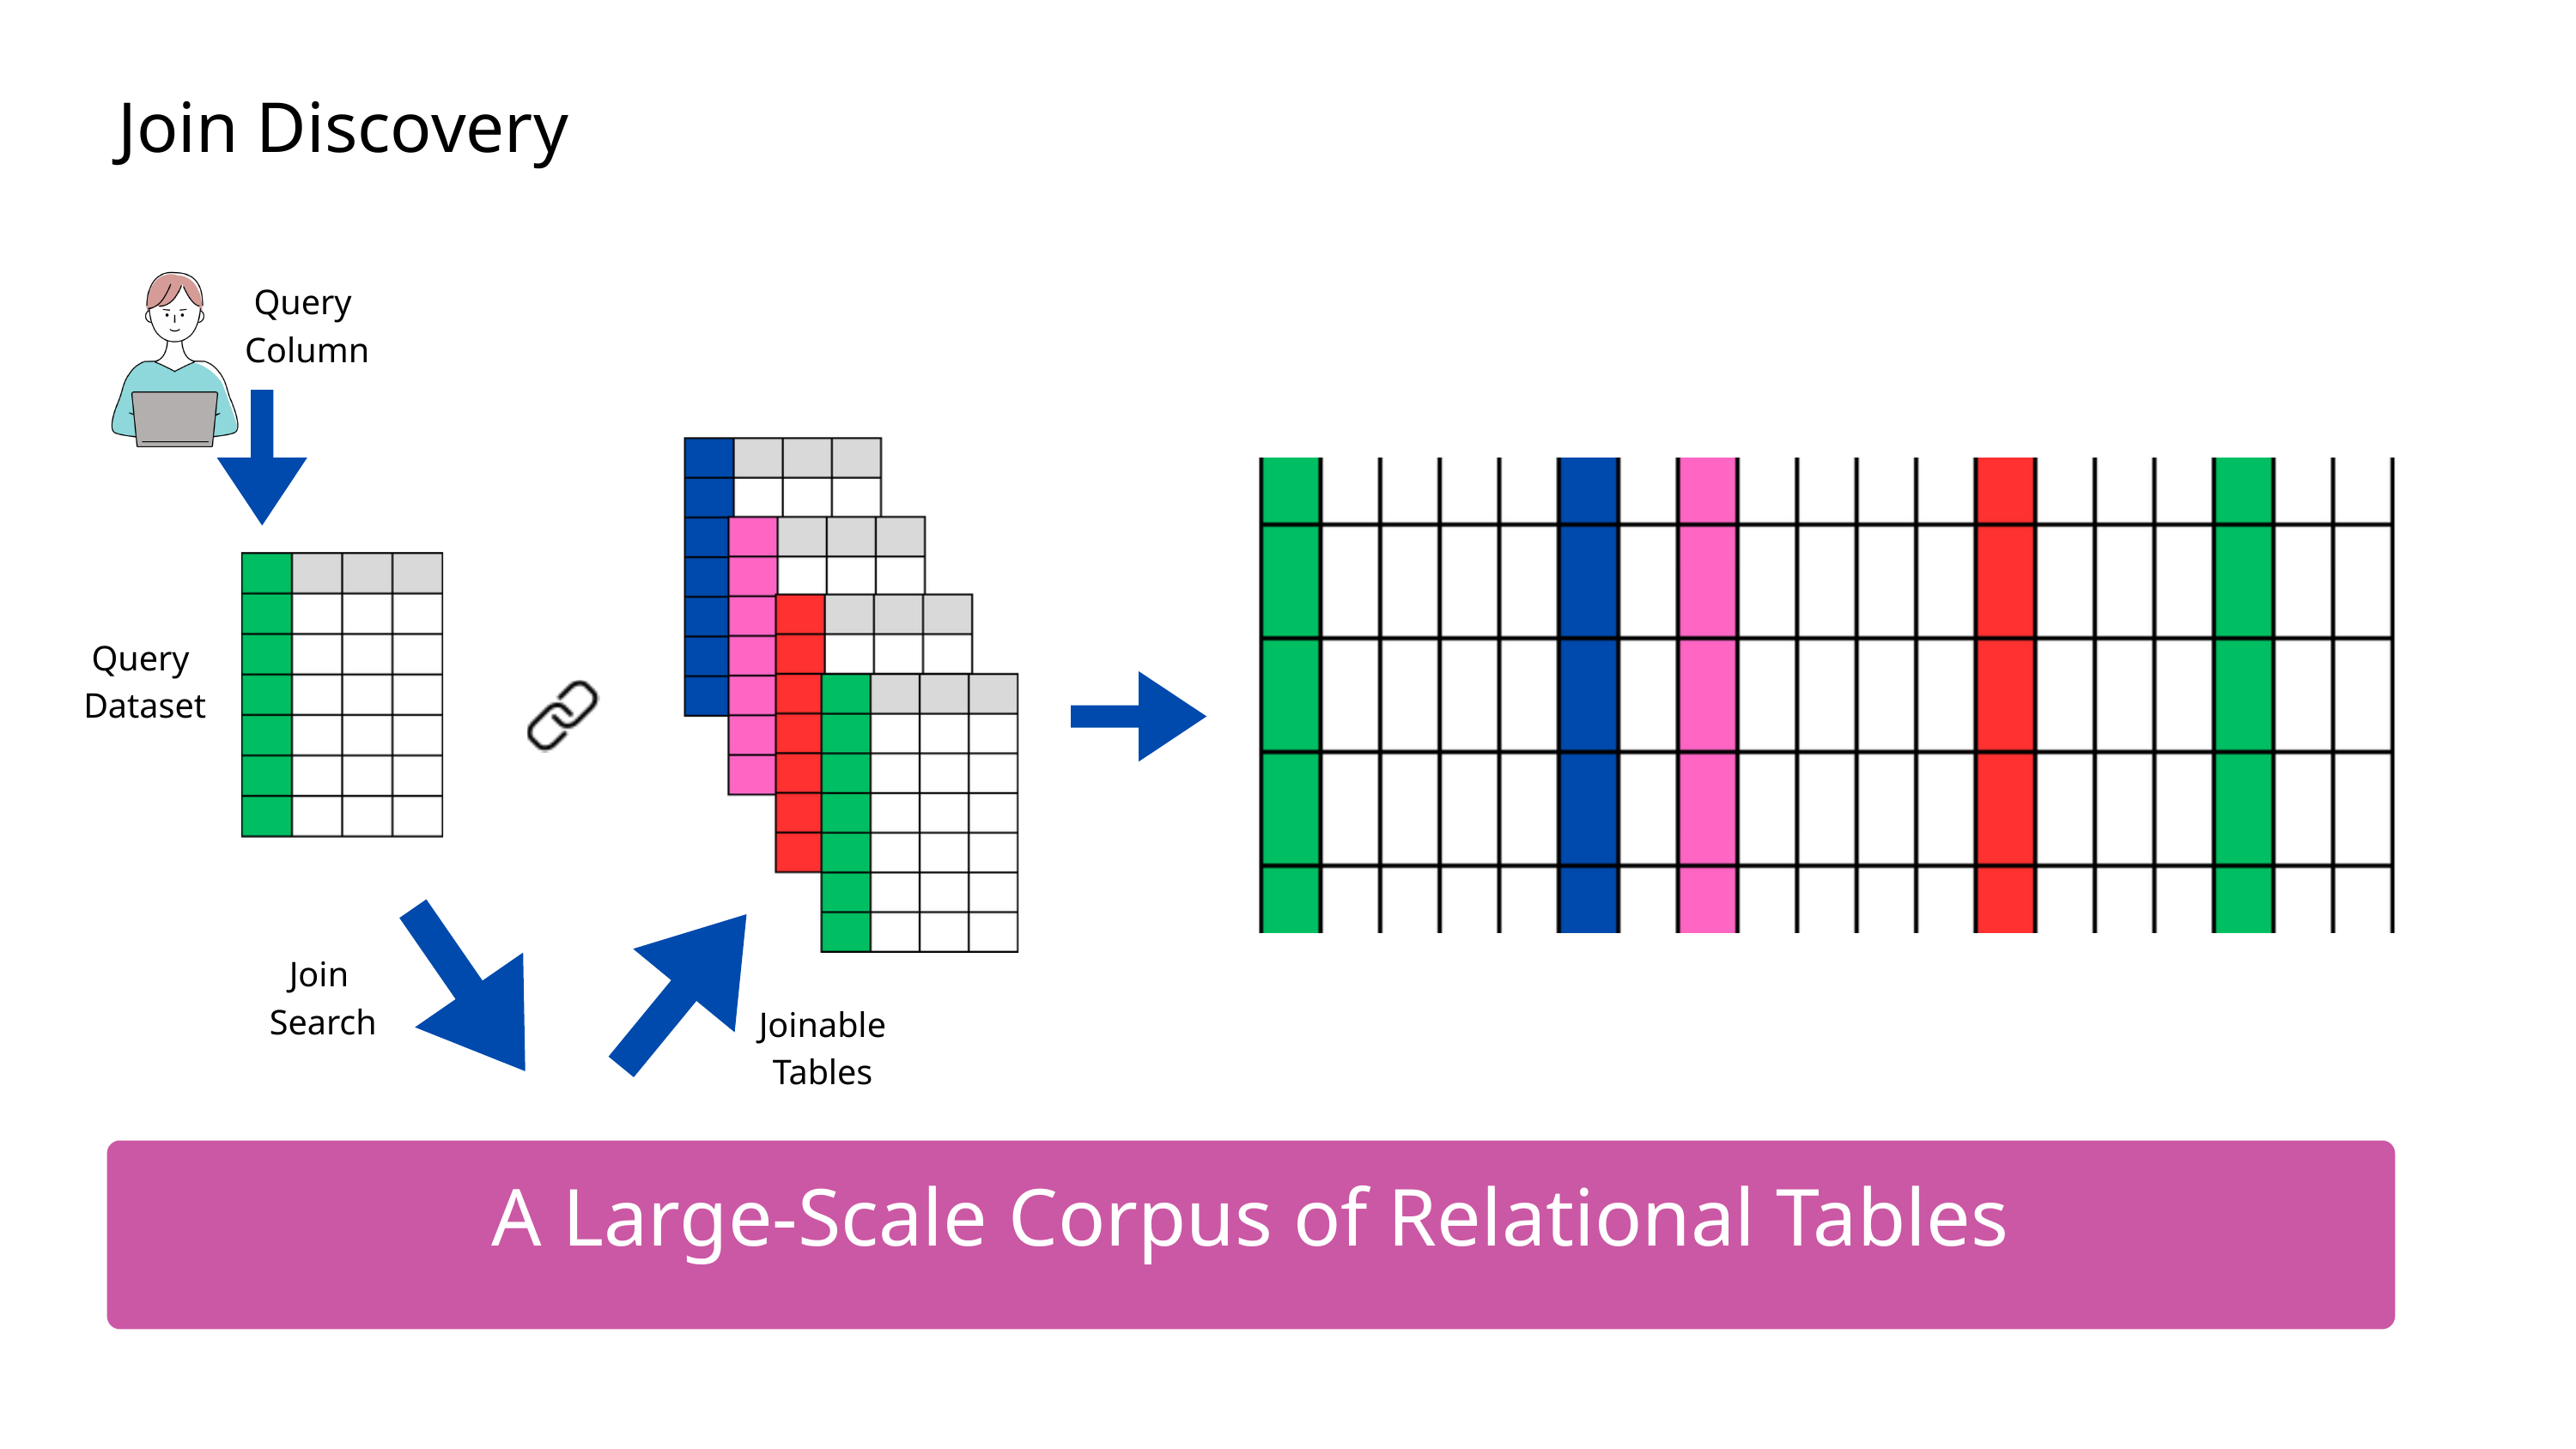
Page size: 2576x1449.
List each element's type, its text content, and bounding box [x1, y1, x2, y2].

text_box [240, 552, 444, 838]
text_box [526, 680, 600, 753]
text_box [369, 924, 568, 1057]
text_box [1070, 670, 1207, 762]
text_box Join Search [266, 946, 365, 1041]
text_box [106, 1140, 2396, 1330]
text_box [193, 412, 331, 503]
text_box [584, 925, 783, 1057]
text_box [1259, 458, 2396, 933]
text_box Joinable Tables [753, 996, 892, 1092]
text_box Query Column [244, 274, 371, 370]
text_box Query Dataset [83, 629, 207, 773]
text_box [683, 437, 1019, 953]
text_box [106, 264, 241, 447]
text_box Join Discovery [60, 69, 627, 167]
